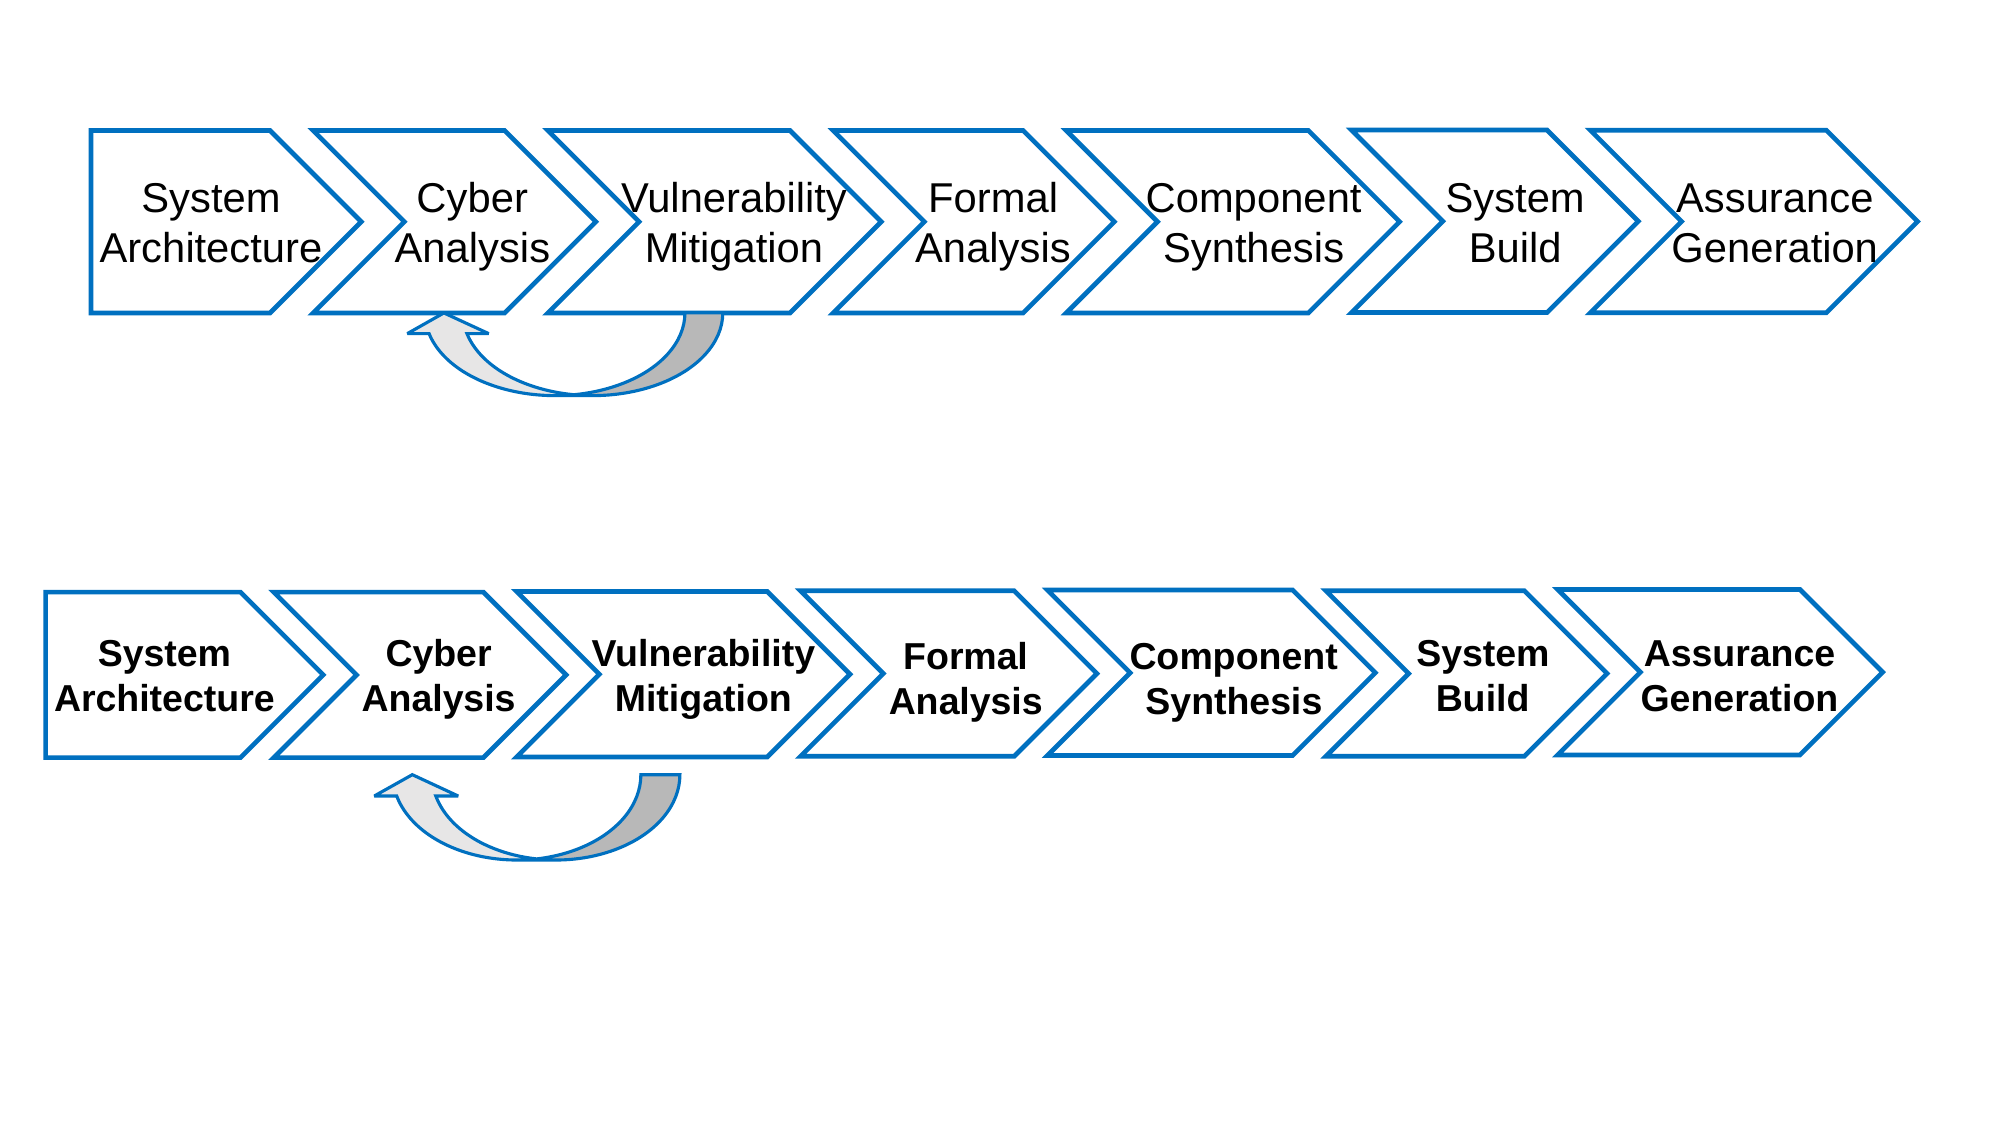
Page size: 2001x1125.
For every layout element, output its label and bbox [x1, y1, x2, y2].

text_box [82, 130, 1918, 396]
text_box [38, 589, 1883, 860]
